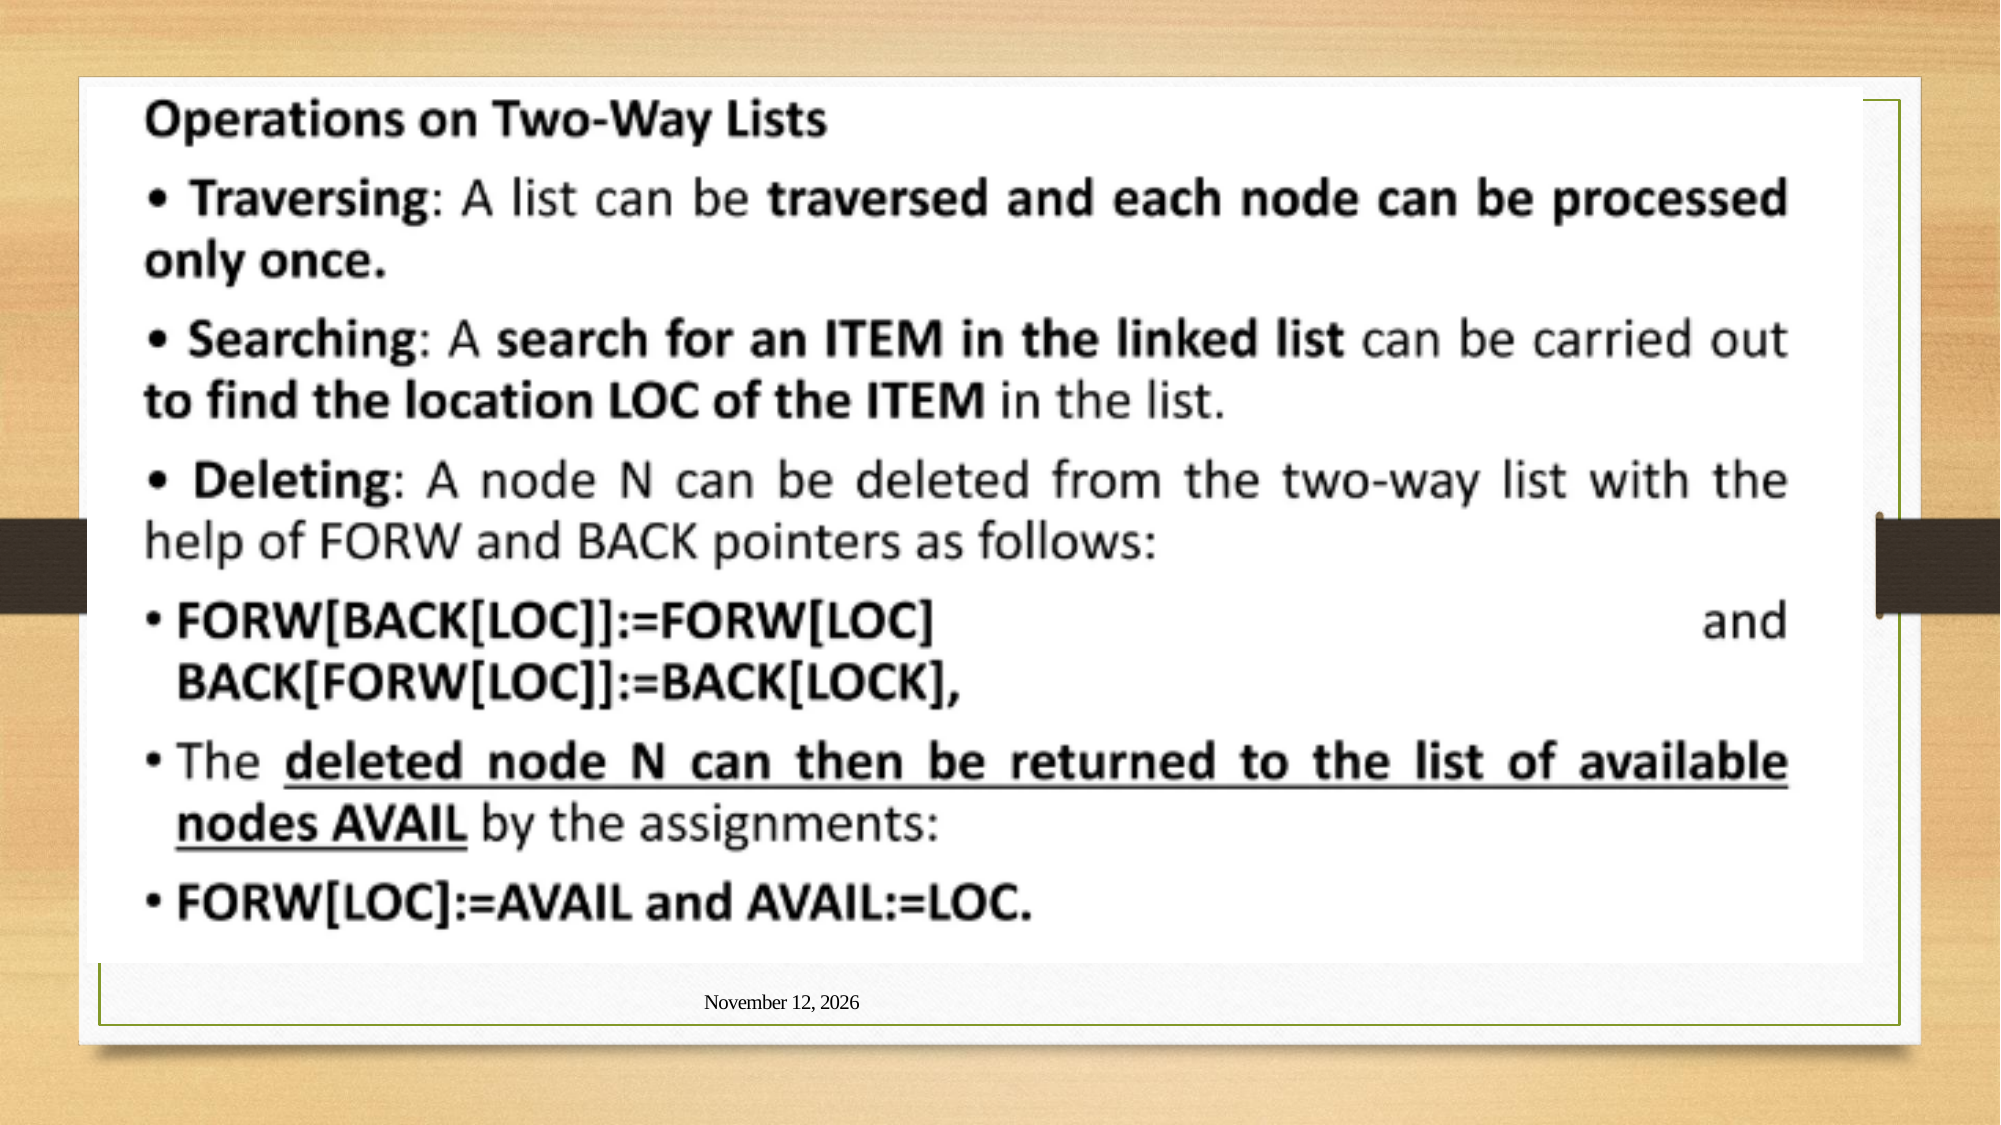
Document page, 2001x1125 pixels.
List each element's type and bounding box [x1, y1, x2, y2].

picture [0, 0, 2000, 1125]
slide_number [702, 989, 987, 1017]
